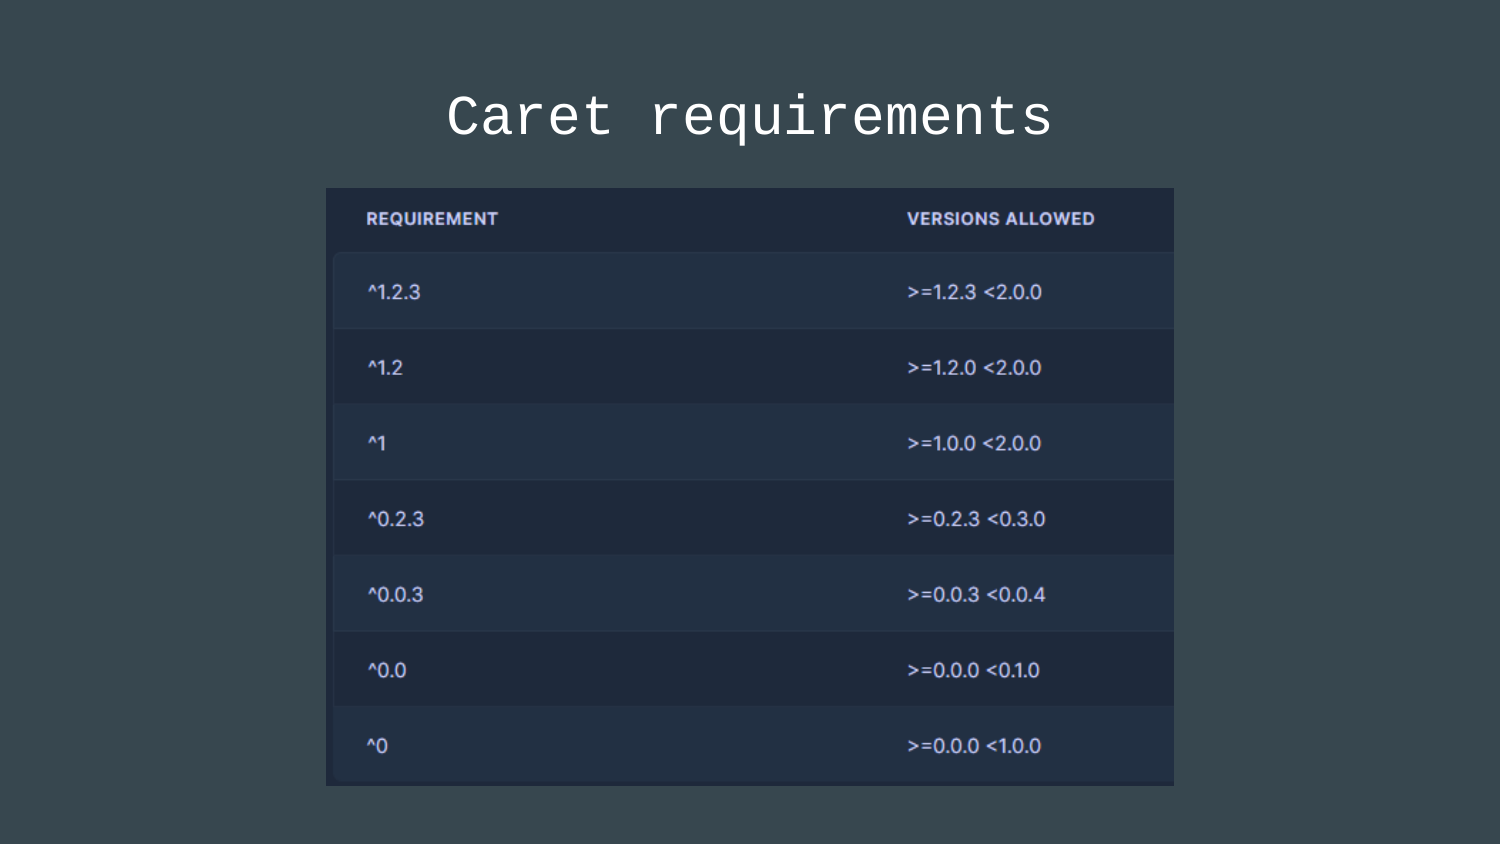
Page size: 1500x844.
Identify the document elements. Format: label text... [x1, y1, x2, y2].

picture [326, 188, 1174, 786]
title Caret requirements [51, 72, 1449, 167]
